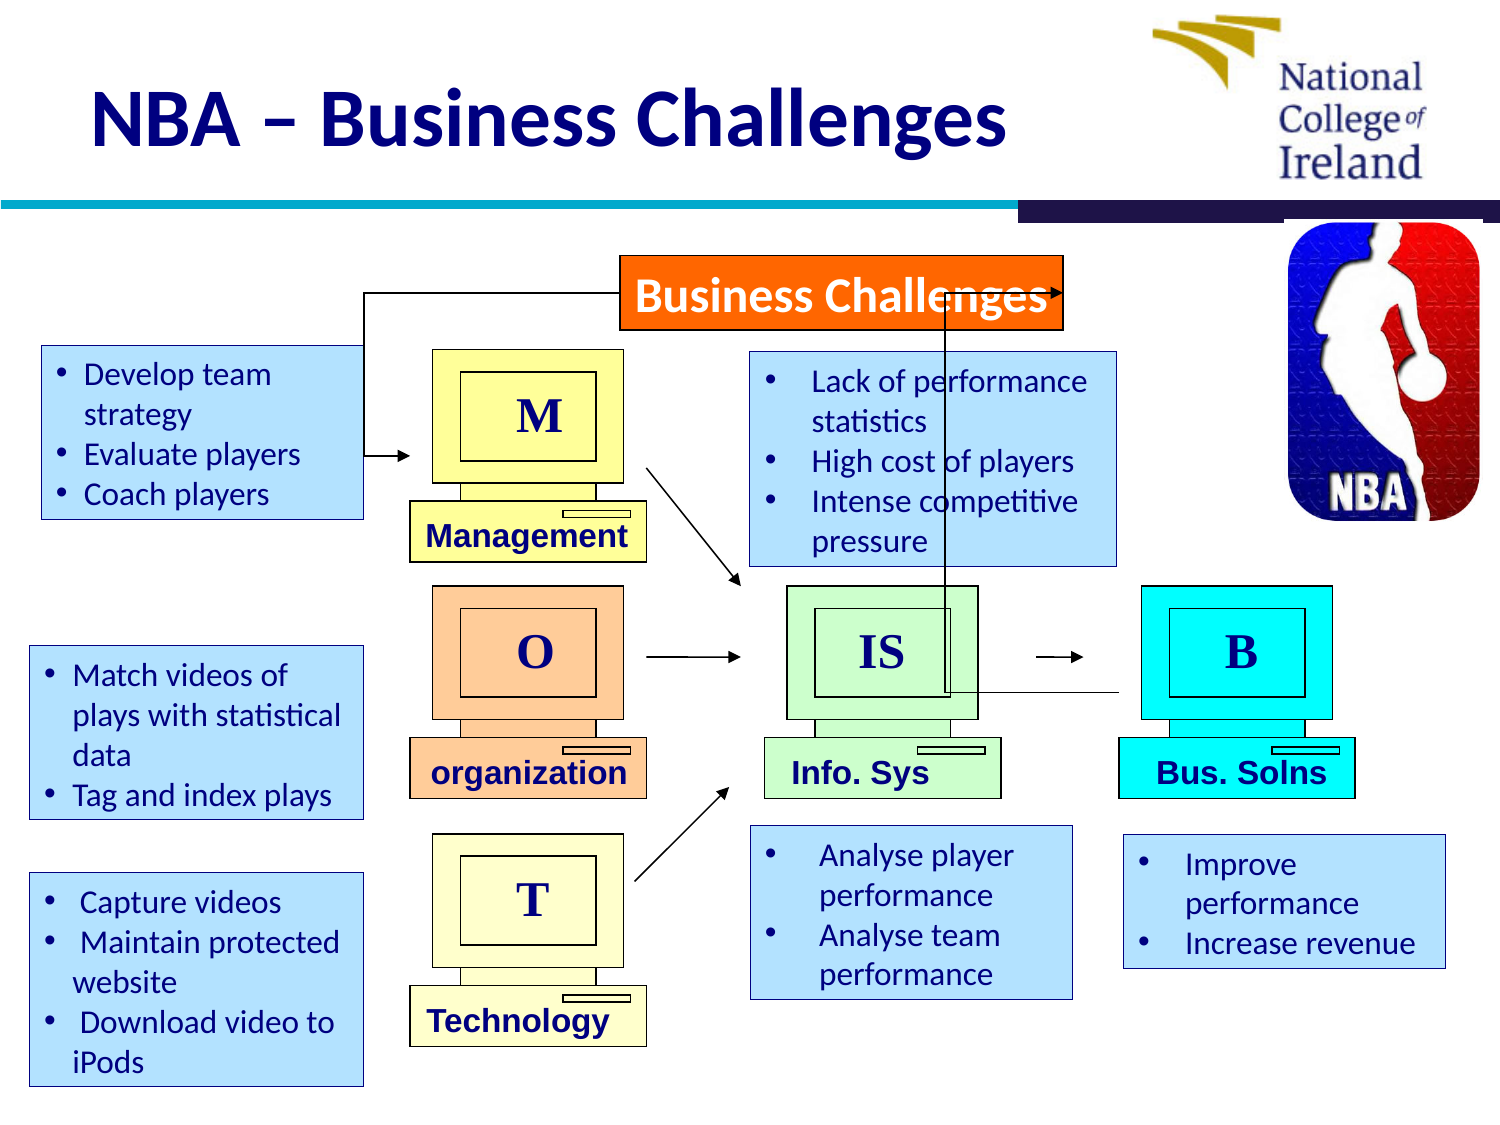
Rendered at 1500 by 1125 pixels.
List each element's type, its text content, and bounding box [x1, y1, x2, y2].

text_box T [410, 834, 647, 1047]
text_box [634, 786, 730, 882]
text_box Technology [411, 991, 626, 1047]
text_box Info. Sys [776, 743, 945, 799]
text_box Business Challenges [619, 255, 1063, 331]
text_box Develop team strategy Evaluate players Coach players [41, 345, 364, 520]
text_box Capture videos Maintain protected website Download video to iPods [29, 872, 364, 1087]
title NBA – Business Challenges [75, 19, 1425, 207]
text_box Bus. Solns [1141, 743, 1343, 799]
text_box B [1118, 586, 1356, 799]
text_box Match videos of plays with statistical data Tag and index plays [29, 645, 364, 820]
text_box IS [764, 586, 1001, 799]
text_box Management [410, 507, 644, 562]
text_box O [410, 586, 647, 799]
text_box Analyse player performance Analyse team performance [750, 825, 1073, 1000]
text_box Lack of performance statistics High cost of players Intense competitive pressure [749, 351, 944, 567]
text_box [1008, 357, 1279, 523]
text_box Improve performance Increase revenue [1123, 834, 1446, 969]
text_box [646, 650, 741, 664]
picture [1284, 219, 1483, 525]
text_box [646, 467, 741, 587]
text_box Lack of performance statistics High cost of players Intense competitive pressure [946, 351, 1117, 567]
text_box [528, 293, 612, 350]
text_box [1036, 650, 1084, 664]
text_box organization [415, 743, 644, 799]
text_box M [410, 349, 647, 563]
